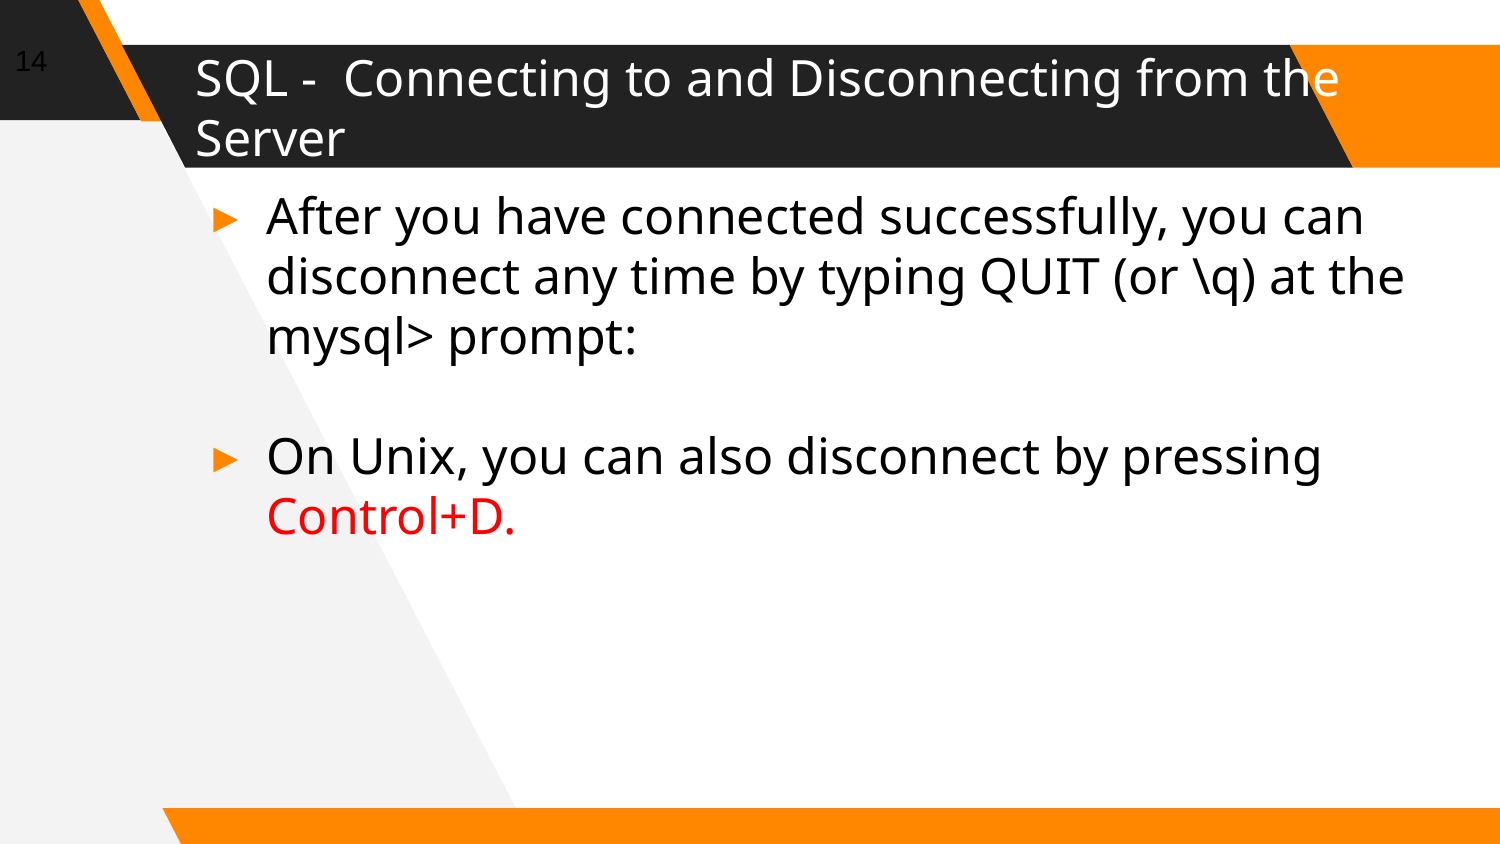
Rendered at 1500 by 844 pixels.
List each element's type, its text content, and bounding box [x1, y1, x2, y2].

title SQL - Connecting to and Disconnecting from the Server [180, 44, 1424, 168]
slide_number 14 [0, 0, 98, 121]
list After you have connected successfully, you can disconnect any time by typing QUIT (or \q) at the mysql> prompt: On Unix, you can also disconnect by pressing Control+D. [180, 169, 1480, 774]
